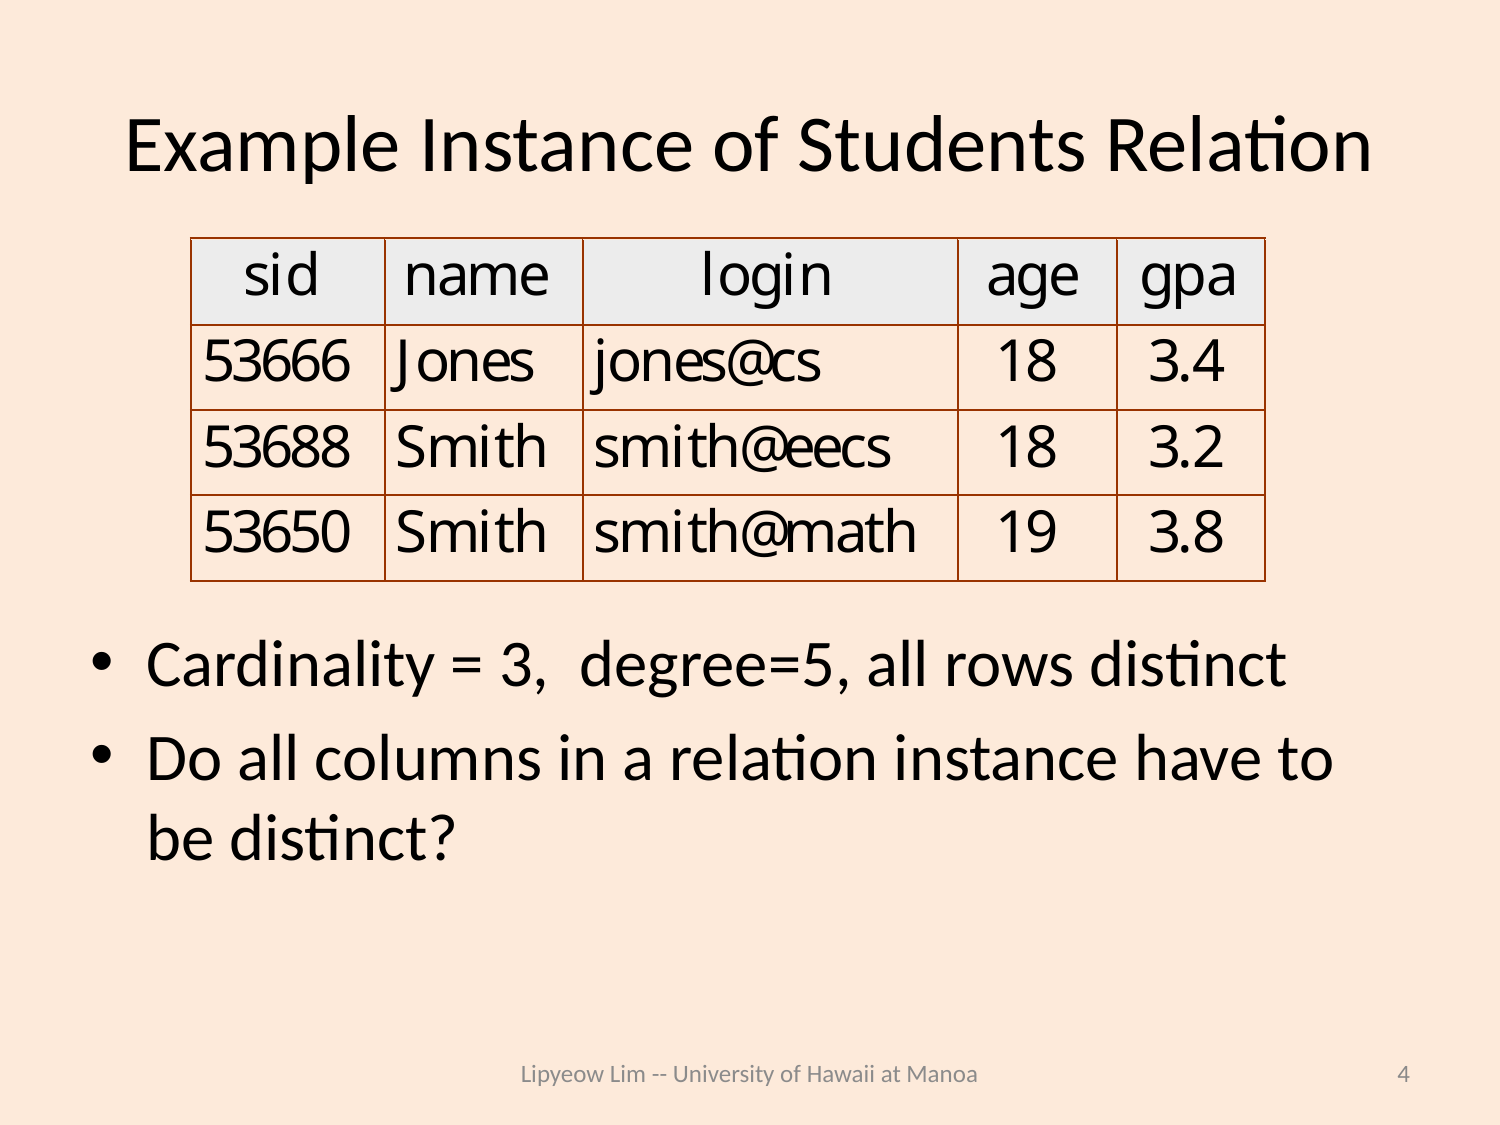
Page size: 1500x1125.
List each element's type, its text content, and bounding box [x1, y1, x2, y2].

title Example Instance of Students Relation [74, 44, 1426, 233]
footer Lipyeow Lim -- University of Hawaii at Manoa [450, 1042, 1050, 1103]
slide_number 4 [1074, 1042, 1425, 1103]
list Cardinality = 3, degree=5, all rows distinct Do all columns in a relation instance have to be distinct? [74, 612, 1426, 1006]
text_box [174, 237, 1290, 653]
